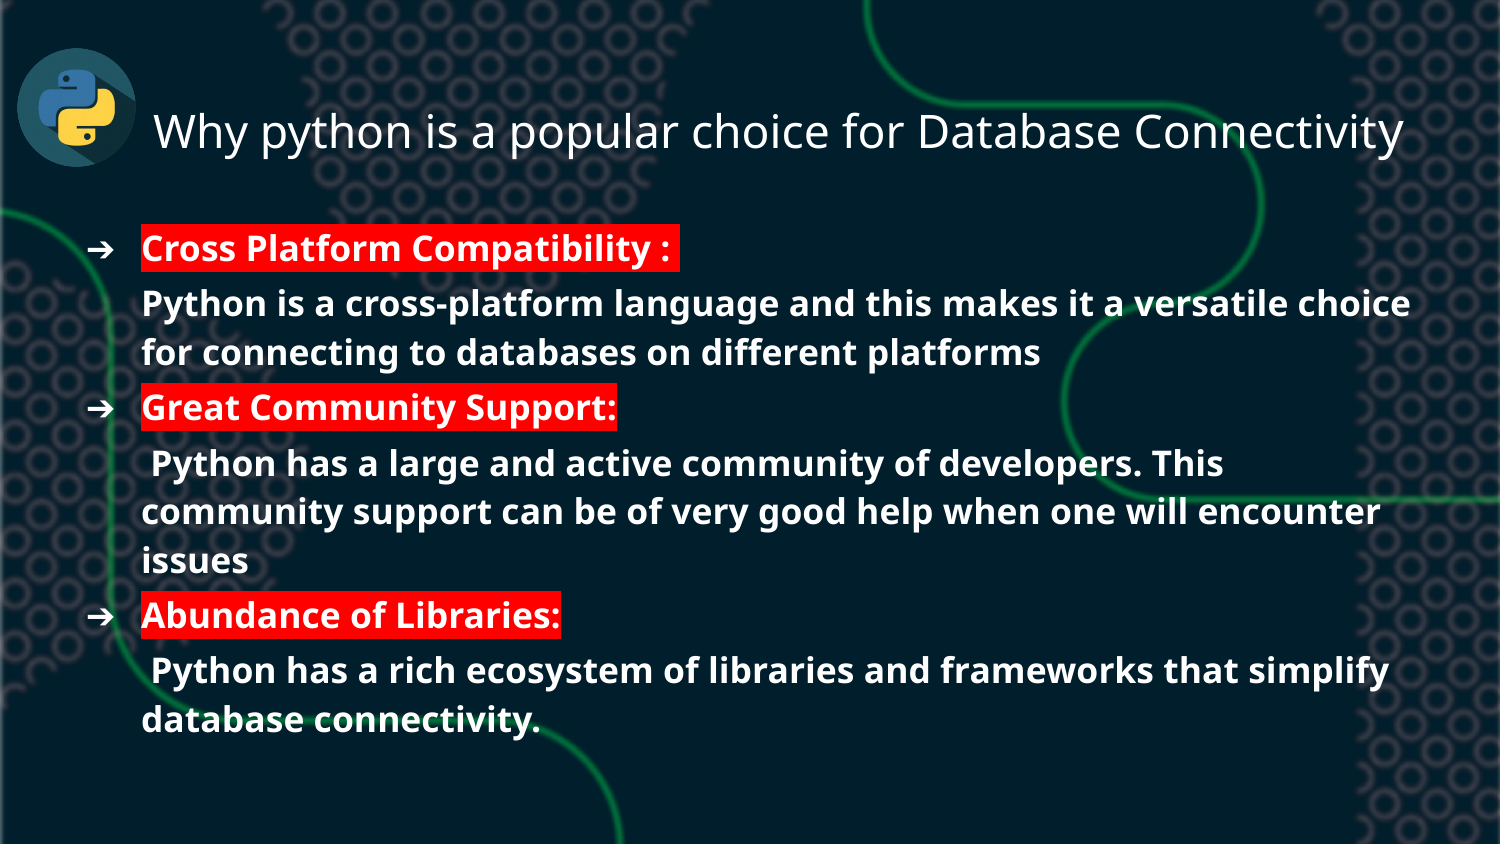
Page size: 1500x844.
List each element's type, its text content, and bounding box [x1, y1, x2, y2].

title Why python is a popular choice for Database Connectivity [51, 82, 1449, 177]
list Cross Platform Compatibility : Python is a cross-platform language and this makes it a versatile choice for connecting to databases on different platforms Great Community Support: Python has a large and active community of developers. This community support can be of very good help when one will encounter issues Abundance of Libraries: Python has a rich ecosystem of libraries and frameworks that simplify database connectivity. [51, 204, 1449, 766]
picture [0, 0, 1500, 844]
